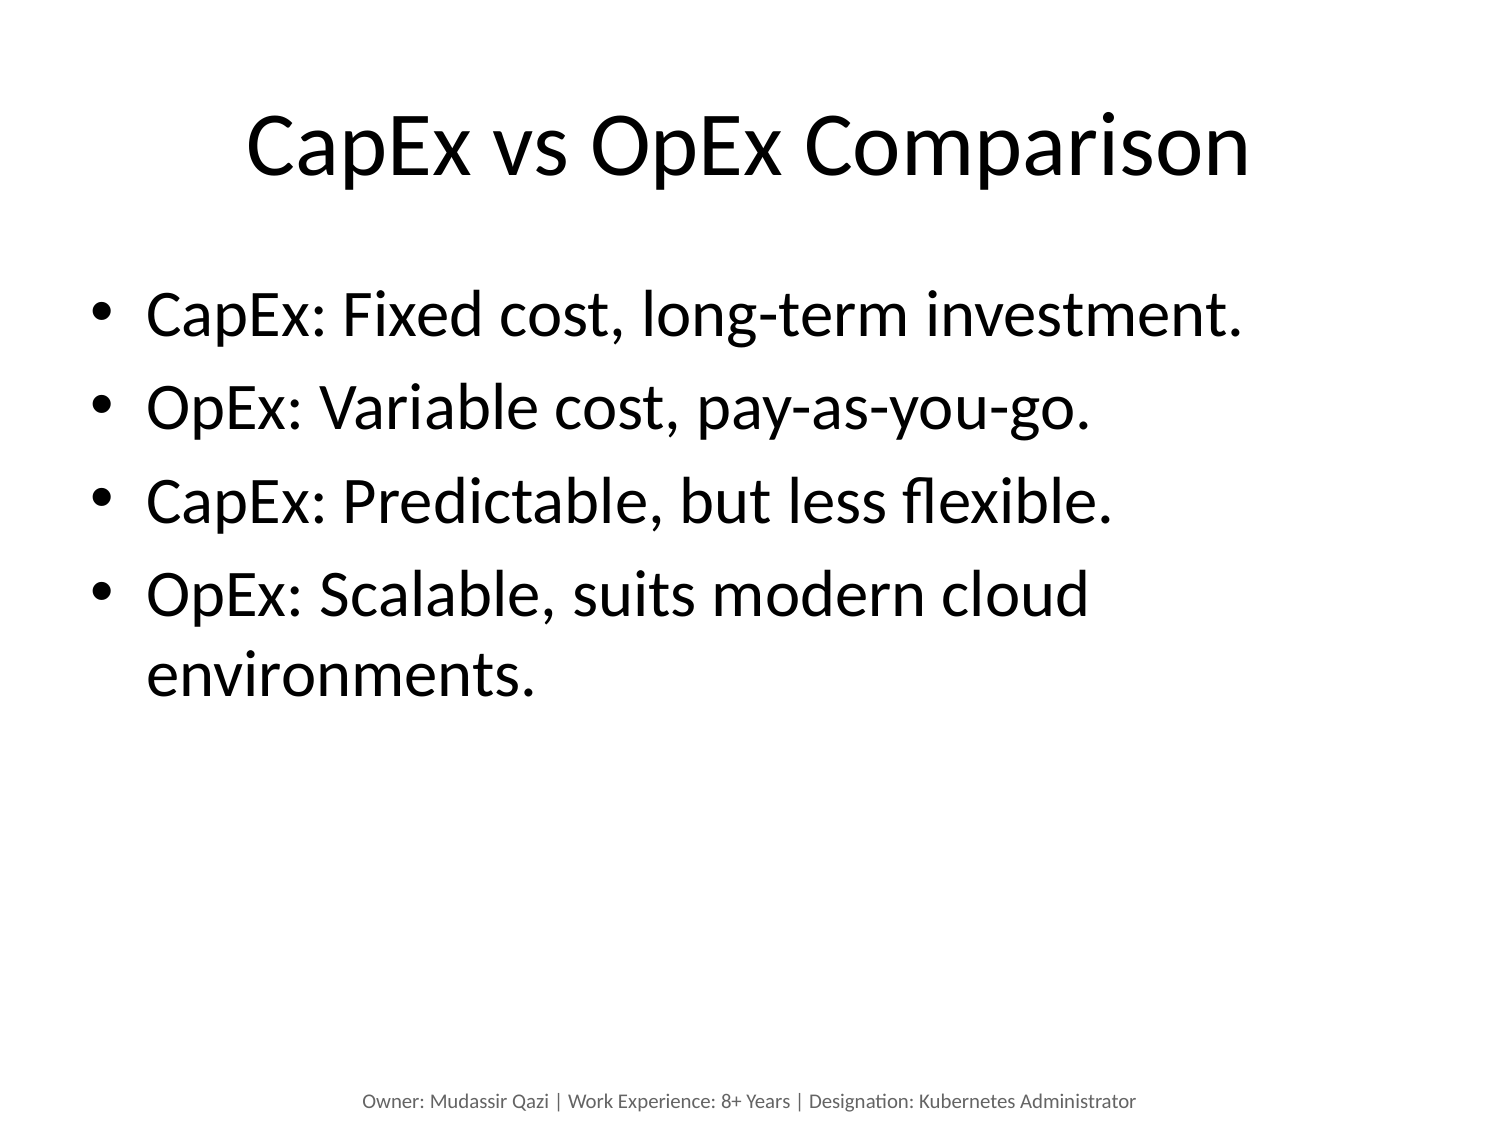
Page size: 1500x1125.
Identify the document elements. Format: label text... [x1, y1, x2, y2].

title CapEx vs OpEx Comparison [75, 45, 1425, 233]
list CapEx: Fixed cost, long-term investment. OpEx: Variable cost, pay-as-you-go. CapEx: Predictable, but less flexible. OpEx: Scalable, suits modern cloud environments. [75, 262, 1425, 1005]
text_box Owner: Mudassir Qazi | Work Experience: 8+ Years | Designation: Kubernetes Administrator [347, 1035, 1153, 1120]
